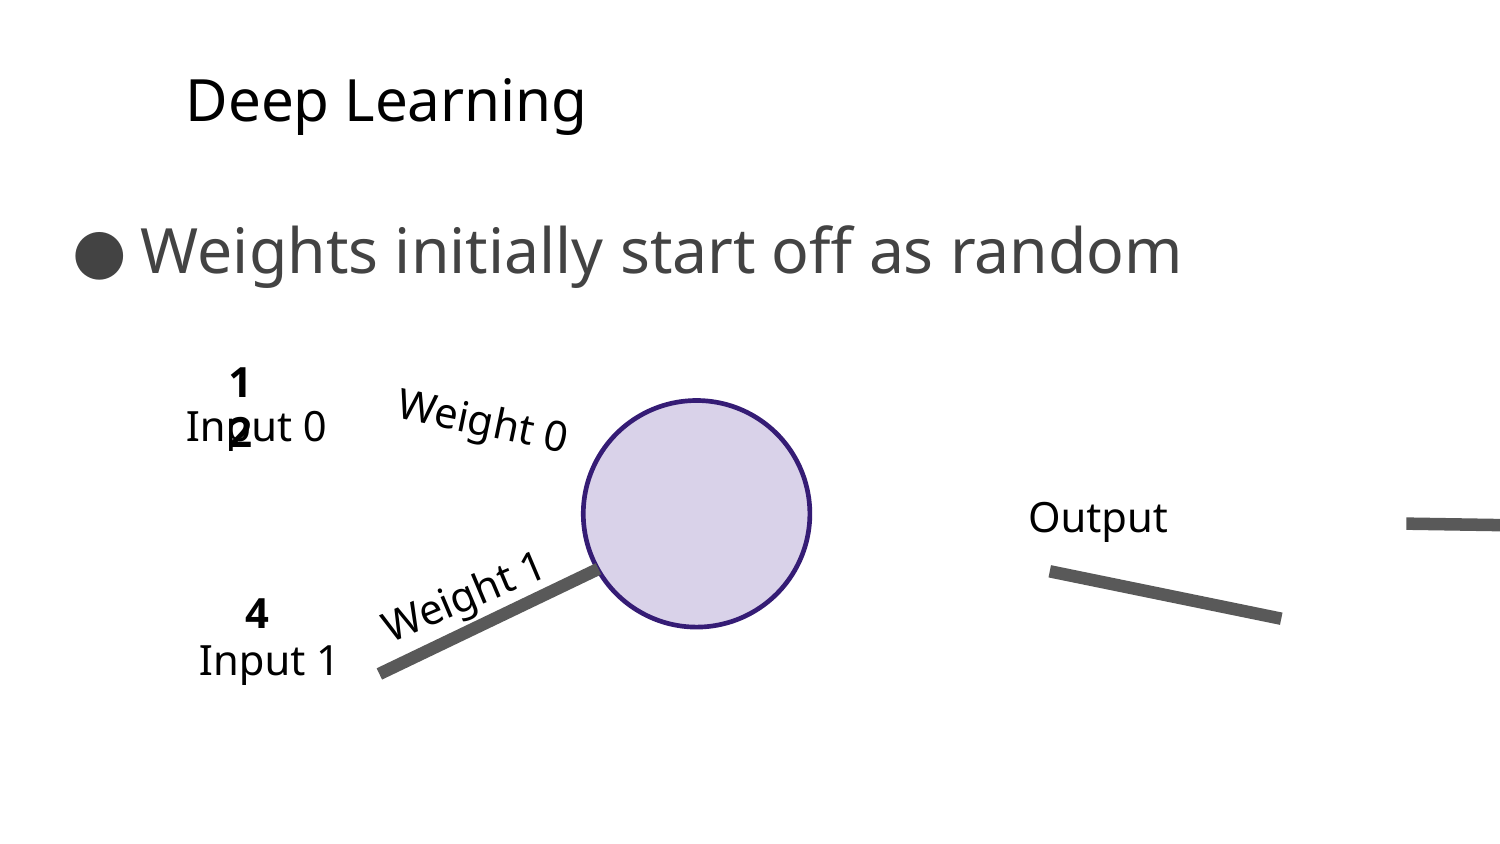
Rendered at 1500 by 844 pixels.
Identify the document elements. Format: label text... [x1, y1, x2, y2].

text_box Input 1 [184, 618, 526, 719]
text_box [583, 400, 810, 628]
text_box Deep Learning [171, 48, 1449, 143]
text_box Weight 1 [354, 508, 603, 689]
text_box Output [1013, 476, 1356, 577]
text_box Weights initially start off as random [51, 184, 1449, 746]
text_box Weight 0 [372, 359, 615, 504]
text_box 12 [213, 340, 286, 442]
text_box Input 0 [171, 384, 505, 486]
text_box 4 [230, 571, 303, 672]
